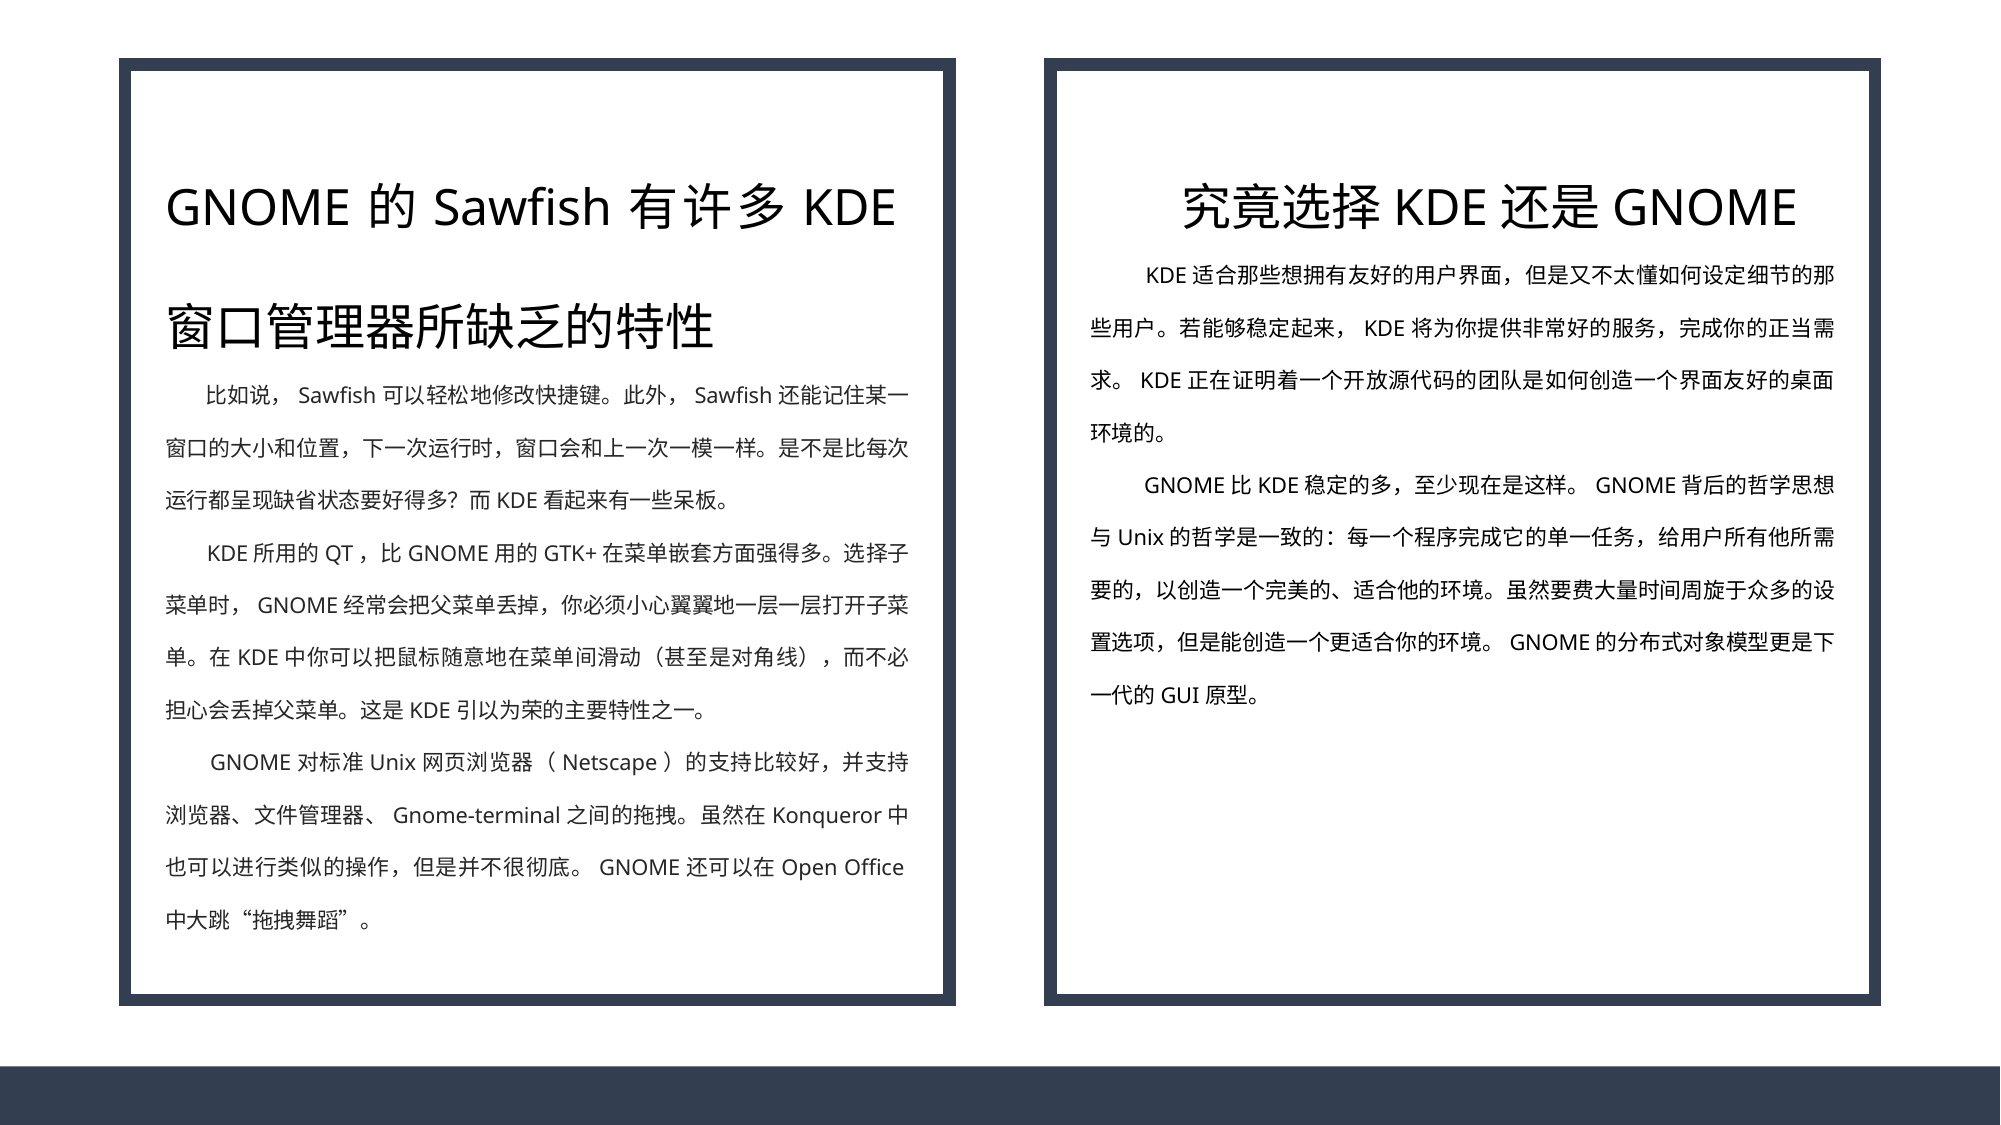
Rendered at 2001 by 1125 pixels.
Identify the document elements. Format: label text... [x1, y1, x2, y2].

text_box [0, 1065, 2000, 1125]
text_box [124, 64, 951, 1001]
text_box GNOME的Sawfish有许多KDE窗口管理器所缺乏的特性 比如说，Sawfish可以轻松地修改快捷键。此外，Sawfish还能记住某一窗口的大小和位置，下一次运行时，窗口会和上一次一模一样。是不是比每次运行都呈现缺省状态要好得多？而KDE看起来有一些呆板。 KDE所用的QT，比GNOME用的GTK+在菜单嵌套方面强得多。选择子菜单时，GNOME经常会把父菜单丢掉，你必须小心翼翼地一层一层打开子菜单。在KDE中你可以把鼠标随意地在菜单间滑动（甚至是对角线），而不必担心会丢掉父菜单。这是KDE引以为荣的主要特性之一。 GNOME对标准Unix网页浏览器（Netscape）的支持比较好，并支持浏览器、文件管理器、Gnome-terminal之间的拖拽。虽然在Konqueror中也可以进行类似的操作，但是并不很彻底。GNOME还可以在Open Office中大跳“拖拽舞蹈”。 [150, 108, 925, 940]
text_box 究竟选择KDE还是GNOME KDE适合那些想拥有友好的用户界面，但是又不太懂如何设定细节的那些用户。若能够稳定起来，KDE将为你提供非常好的服务，完成你的正当需求。KDE正在证明着一个开放源代码的团队是如何创造一个界面友好的桌面环境的。 GNOME比KDE稳定的多，至少现在是这样。GNOME背后的哲学思想与Unix的哲学是一致的：每一个程序完成它的单一任务，给用户所有他所需要的，以创造一个完美的、适合他的环境。虽然要费大量时间周旋于众多的设置选项，但是能创造一个更适合你的环境。GNOME的分布式对象模型更是下一代的GUI原型。 [1075, 108, 1850, 768]
text_box [1049, 64, 1876, 1001]
